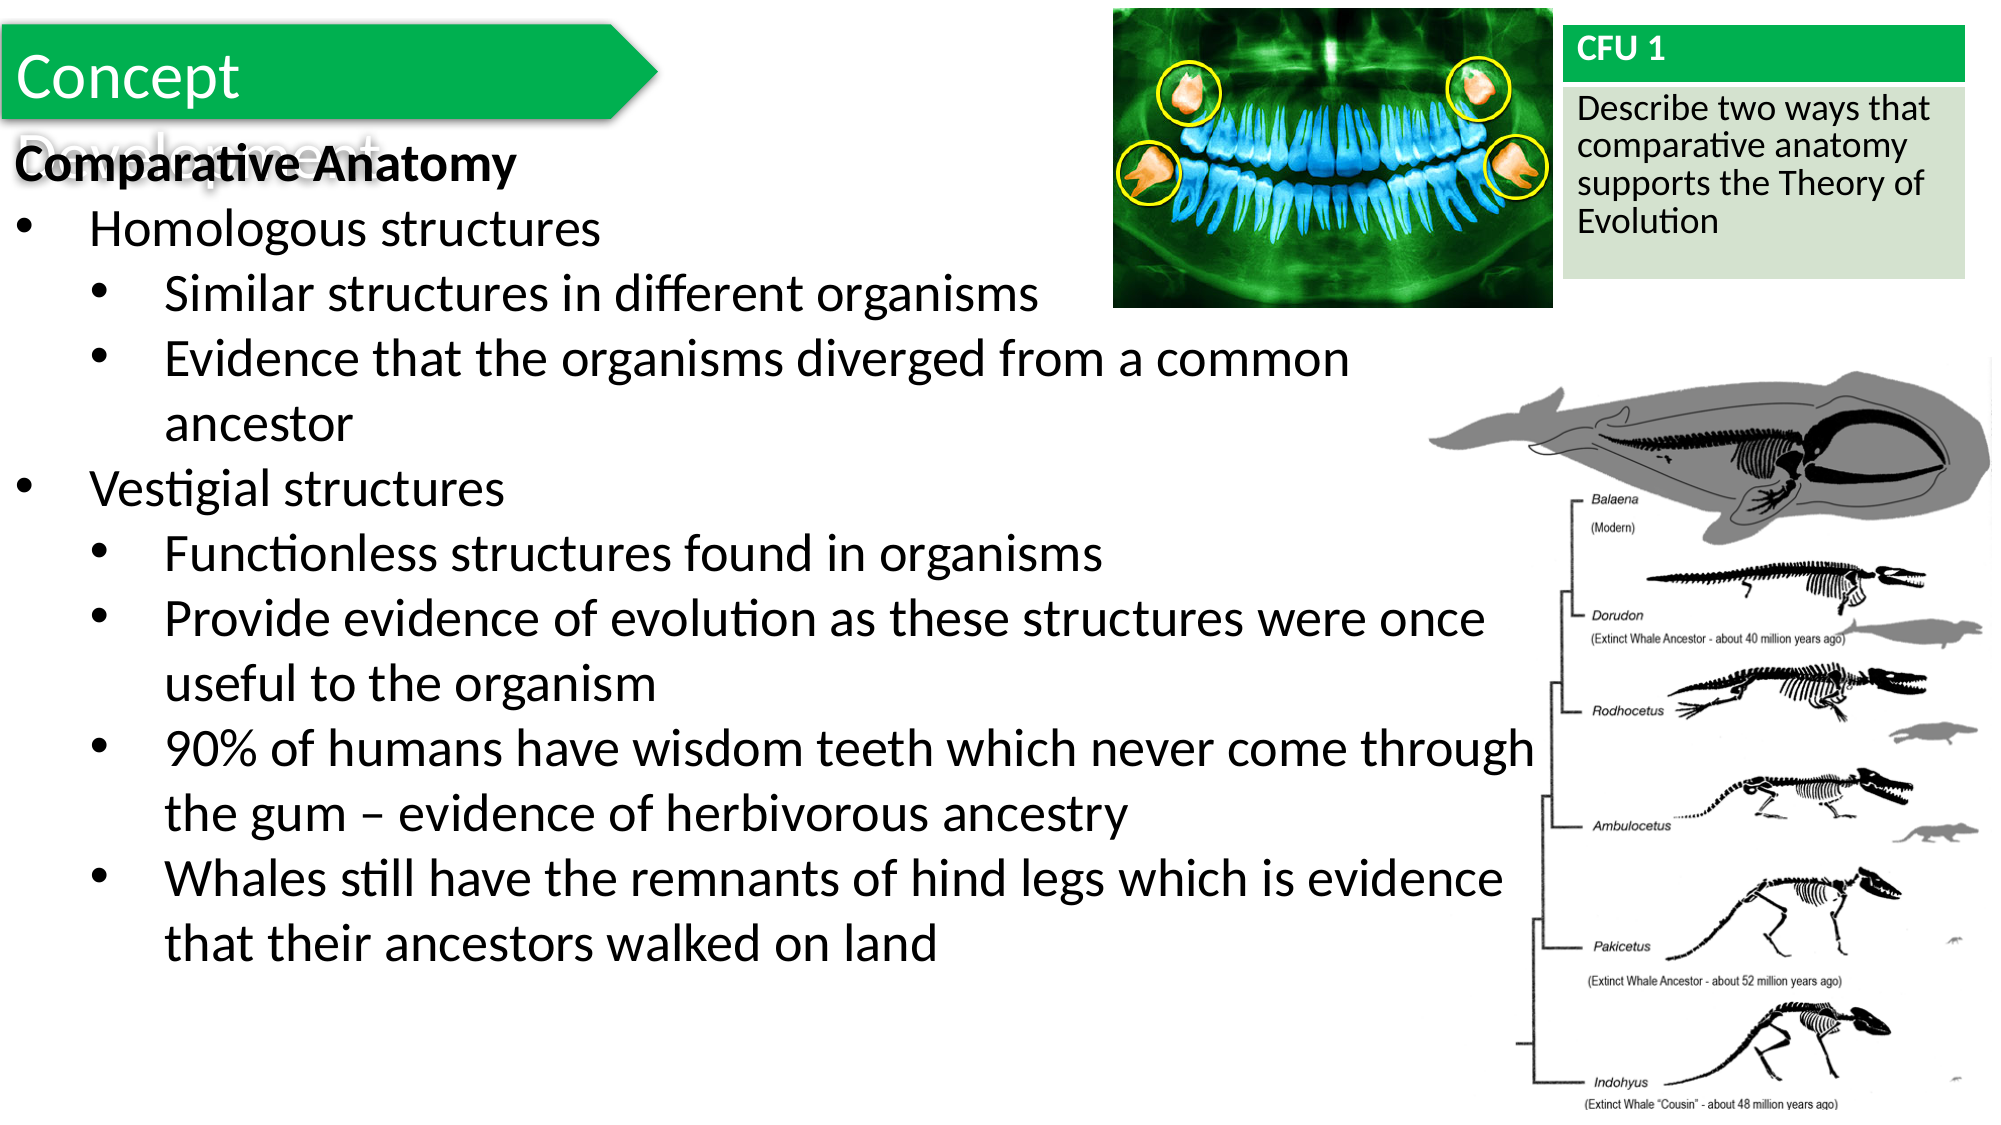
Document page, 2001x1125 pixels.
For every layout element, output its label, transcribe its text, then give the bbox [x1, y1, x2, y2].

table_header CFU 1 [1563, 25, 1965, 82]
picture [1112, 8, 1553, 308]
text_box Concept Development [1, 24, 658, 119]
table_cell Describe two ways that comparative anatomy supports the Theory of Evolution [1563, 87, 1965, 279]
picture [1420, 357, 1992, 1110]
text_box Comparative Anatomy Homologous structures Similar structures in different organisms Evidence that the organisms diverged from a common ancestor Vestigial structures Functionless structures found in organisms Provide evidence of evolution as these structures were once useful to the organism 90% of humans have wisdom teeth which never come through the gum – evidence of herbivorous ancestry Whales still have the remnants of hind legs which is evidence that their ancestors walked on land [0, 120, 1554, 1050]
